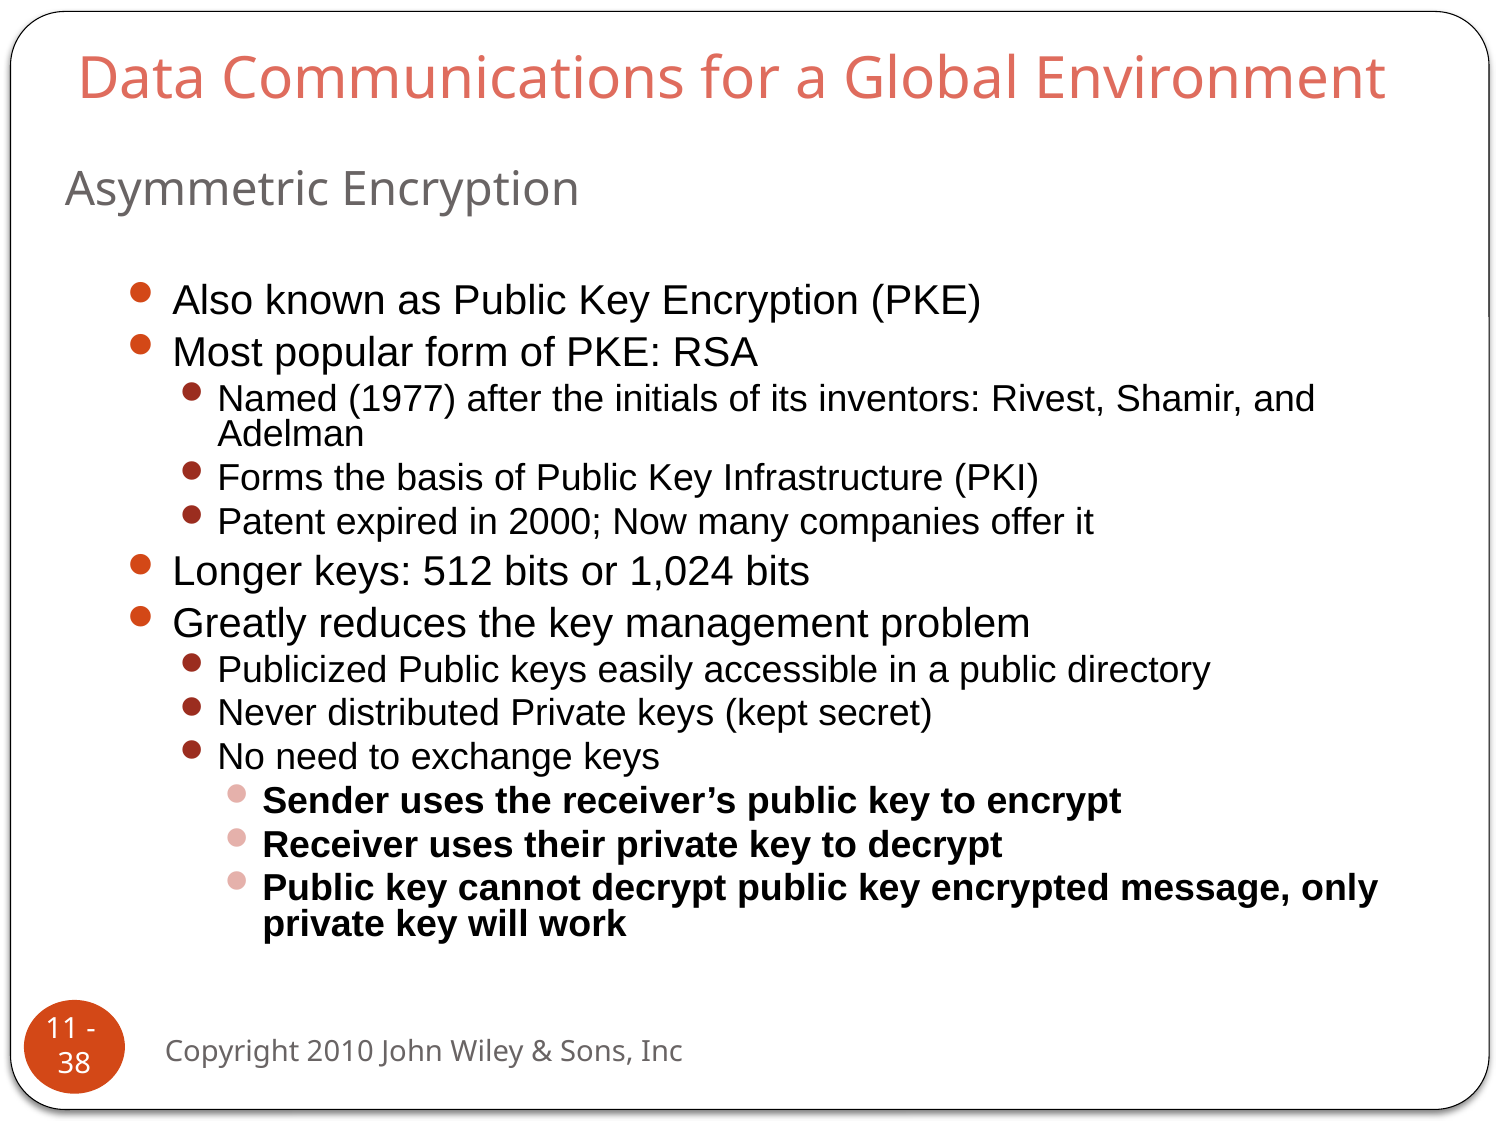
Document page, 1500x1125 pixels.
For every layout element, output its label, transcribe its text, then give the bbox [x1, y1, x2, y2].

title Asymmetric Encryption [50, 149, 1325, 230]
slide_number 11 - 38 [23, 999, 125, 1094]
text_box Data Communications for a Global Environment [62, 24, 1413, 125]
footer Copyright 2010 John Wiley & Sons, Inc [150, 1012, 800, 1088]
list Also known as Public Key Encryption (PKE) Most popular form of PKE: RSA Named (1977) after the initials of its inventors: Rivest, Shamir, and Adelman Forms the basis of Public Key Infrastructure (PKI) Patent expired in 2000; Now many companies offer it Longer keys: 512 bits or 1,024 bits Greatly reduces the key management problem Publicized Public keys easily accessible in a public directory Never distributed Private keys (kept secret) No need to exchange keys Sender uses the receiver’s public key to encrypt Receiver uses their private key to decrypt Public key cannot decrypt public key encrypted message, only private key will work [112, 275, 1464, 1000]
